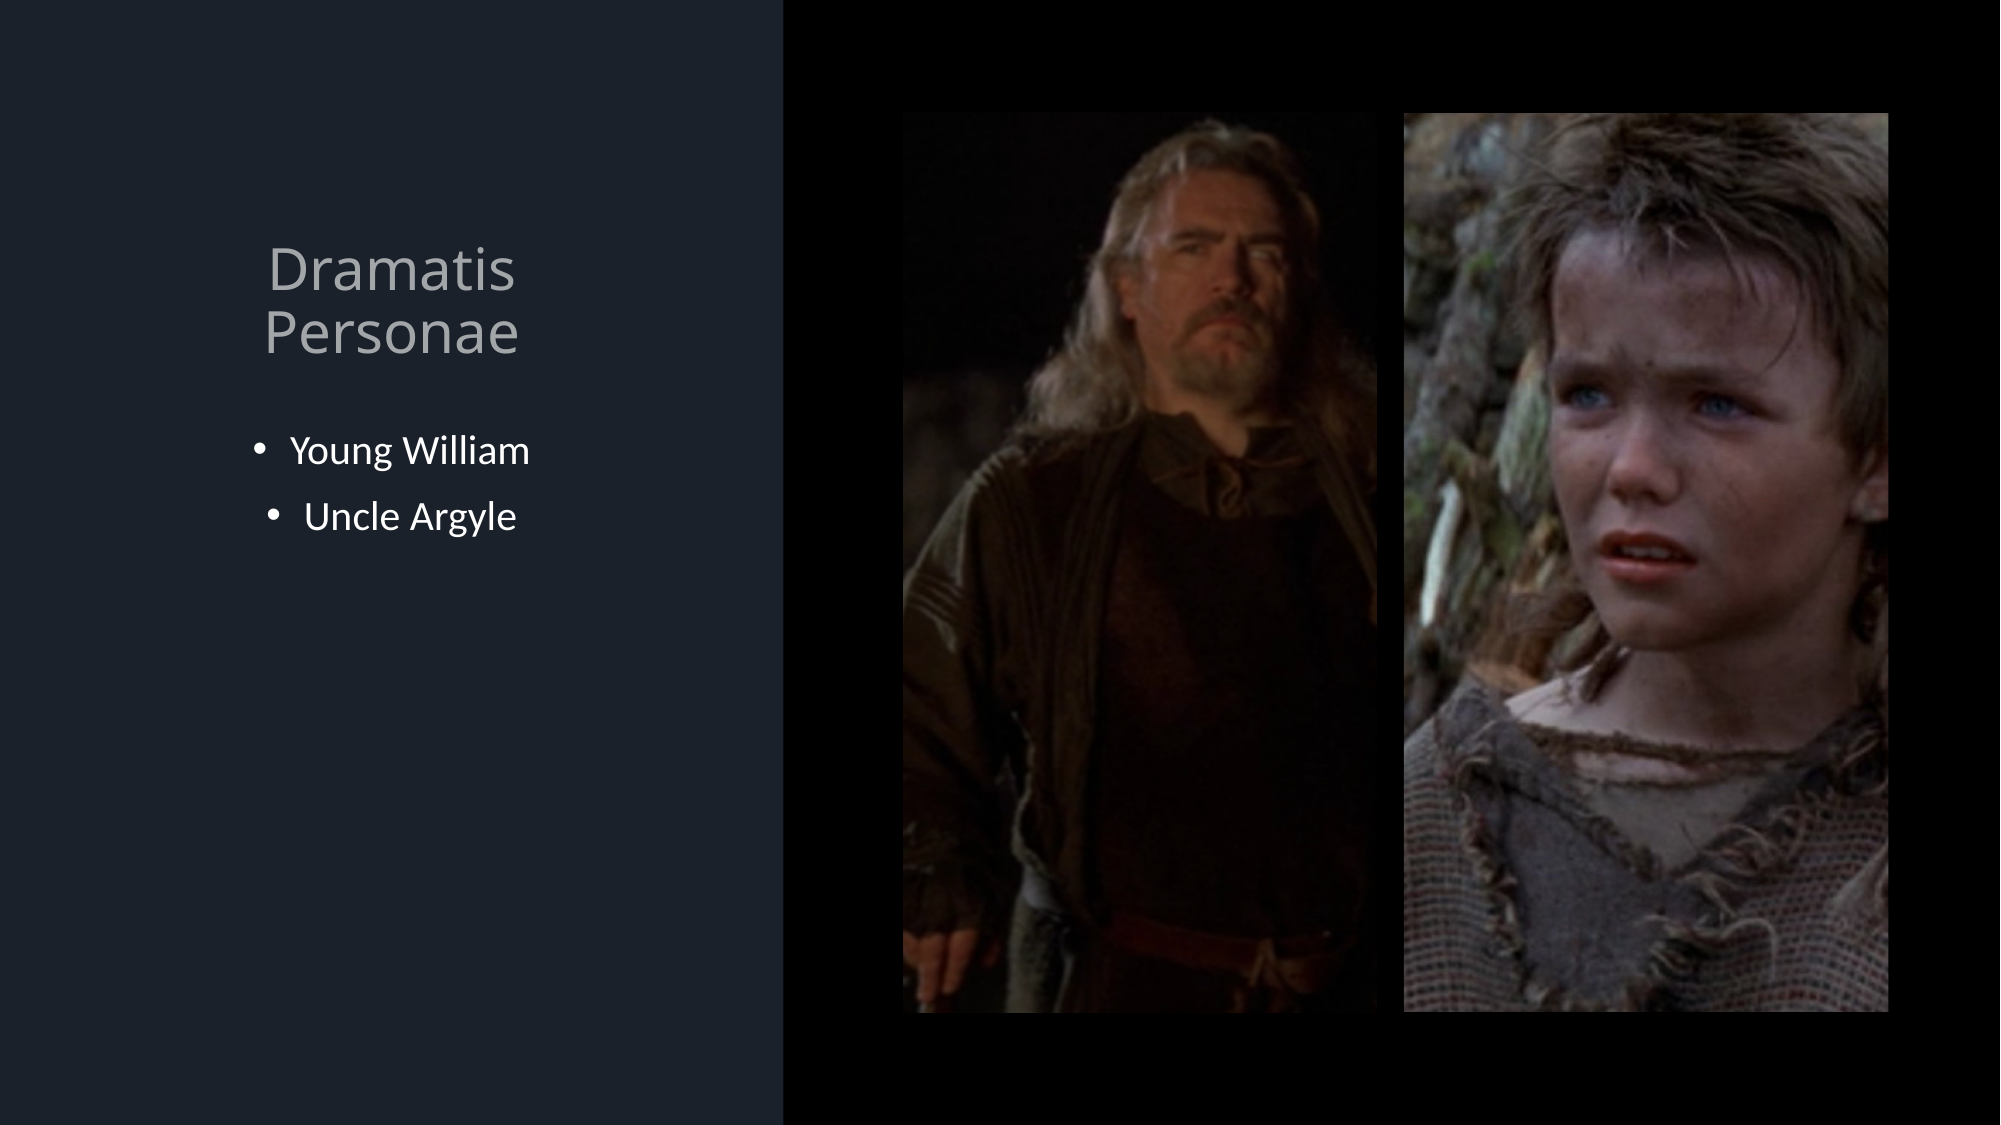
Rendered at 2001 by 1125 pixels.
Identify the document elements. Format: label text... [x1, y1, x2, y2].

title Dramatis Personae [126, 112, 657, 374]
picture [902, 112, 1377, 1013]
picture [1403, 112, 1889, 1013]
list Young William Uncle Argyle [126, 420, 657, 1002]
text_box [784, 0, 2000, 1125]
text_box [0, 0, 784, 1125]
